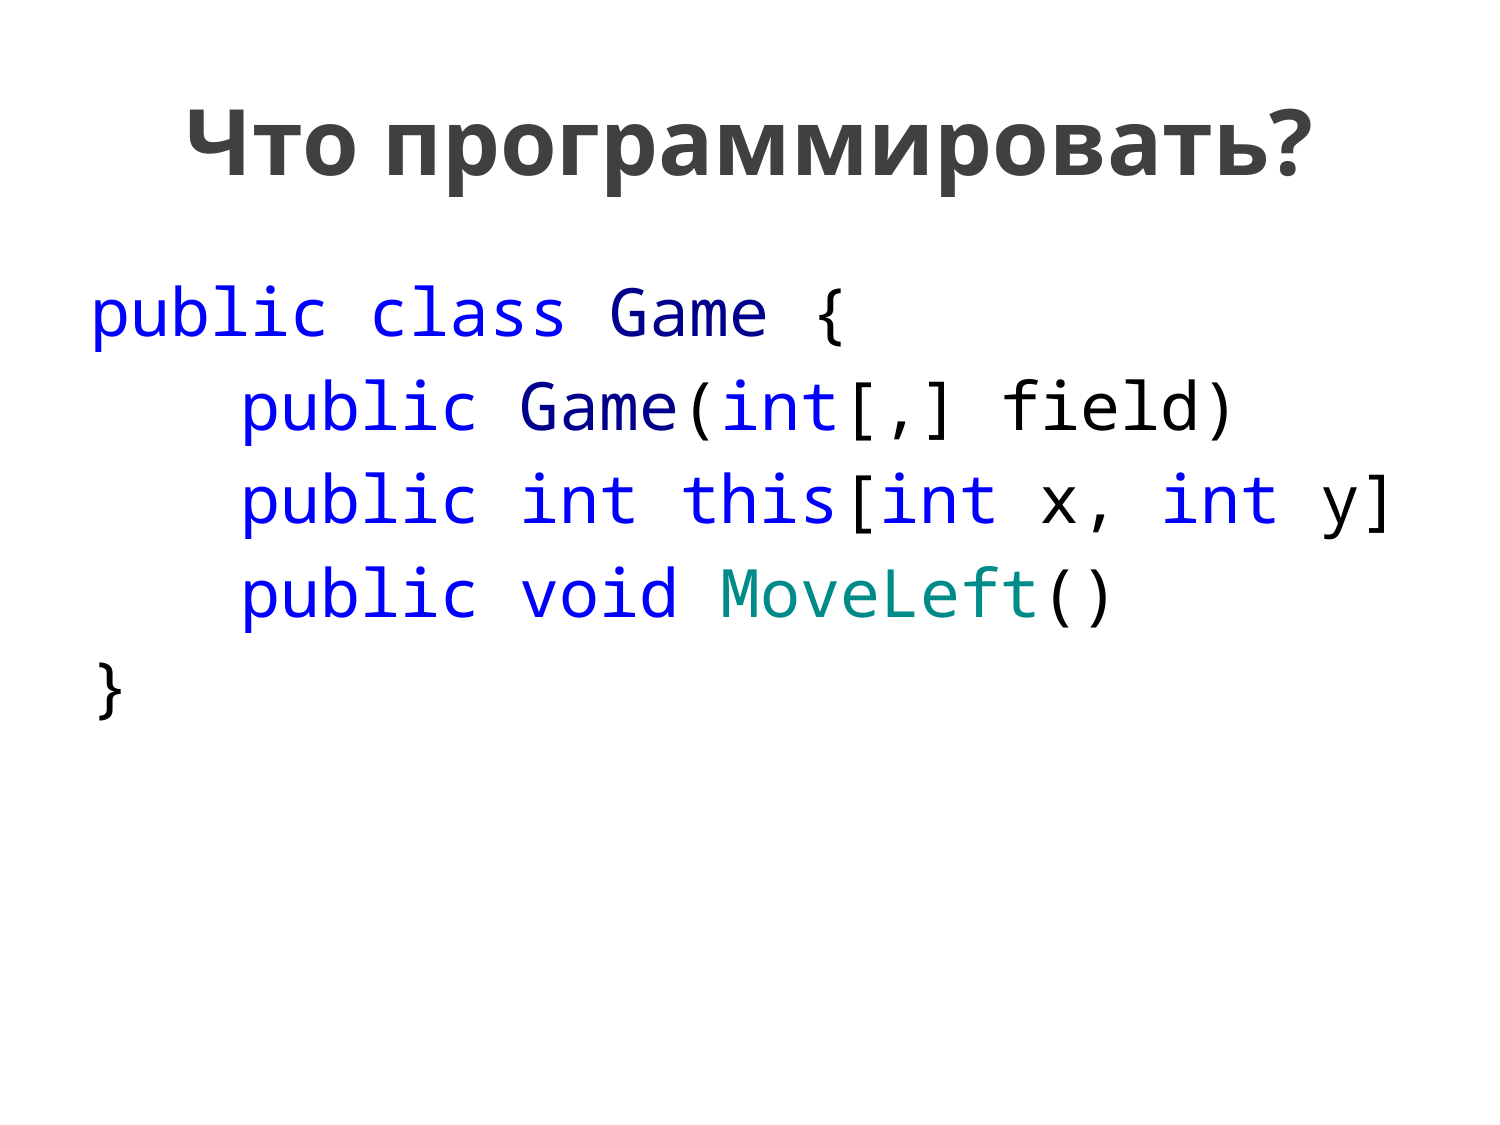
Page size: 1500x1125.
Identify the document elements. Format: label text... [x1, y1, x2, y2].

title Что программировать? [75, 45, 1425, 233]
list public class Game { public Game(int[,] field) public int this[int x, int y] public void MoveLeft() } [75, 262, 1425, 1005]
